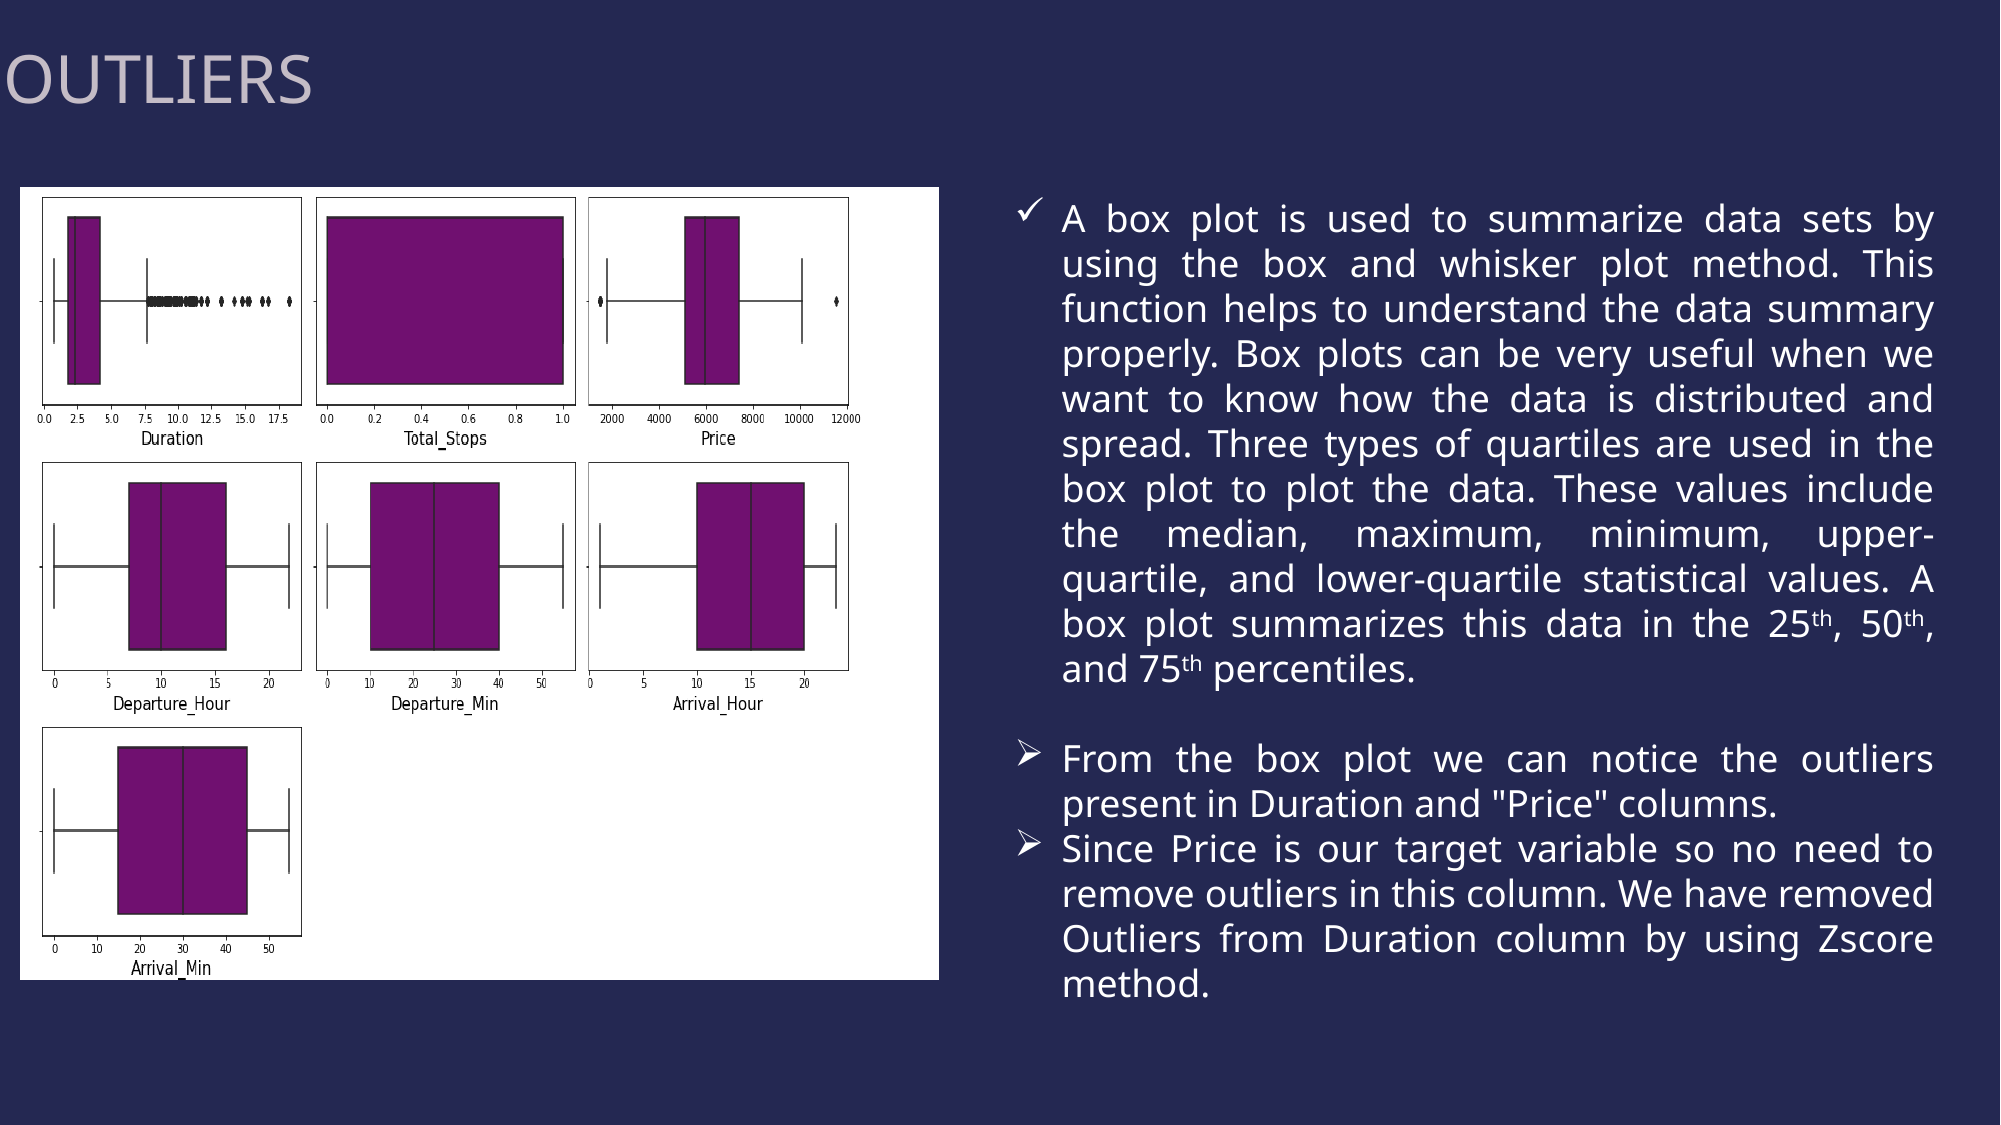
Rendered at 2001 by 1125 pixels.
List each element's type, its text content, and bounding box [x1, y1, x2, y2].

text_box outliers [0, 29, 1818, 124]
picture [20, 187, 939, 981]
text_box A box plot is used to summarize data sets by using the box and whisker plot method. This function helps to understand the data summary properly. Box plots can be very useful when we want to know how the data is distributed and spread. Three types of quartiles are used in the box plot to plot the data. These values include the median, maximum, minimum, upper-quartile, and lower-quartile statistical values. A box plot summarizes this data in the 25th, 50th, and 75th percentiles. From the box plot we can notice the outliers present in Duration and "Price" columns. Since Price is our target variable so no need to remove outliers in this column. We have removed Outliers from Duration column by using Zscore method. [999, 187, 1950, 1058]
